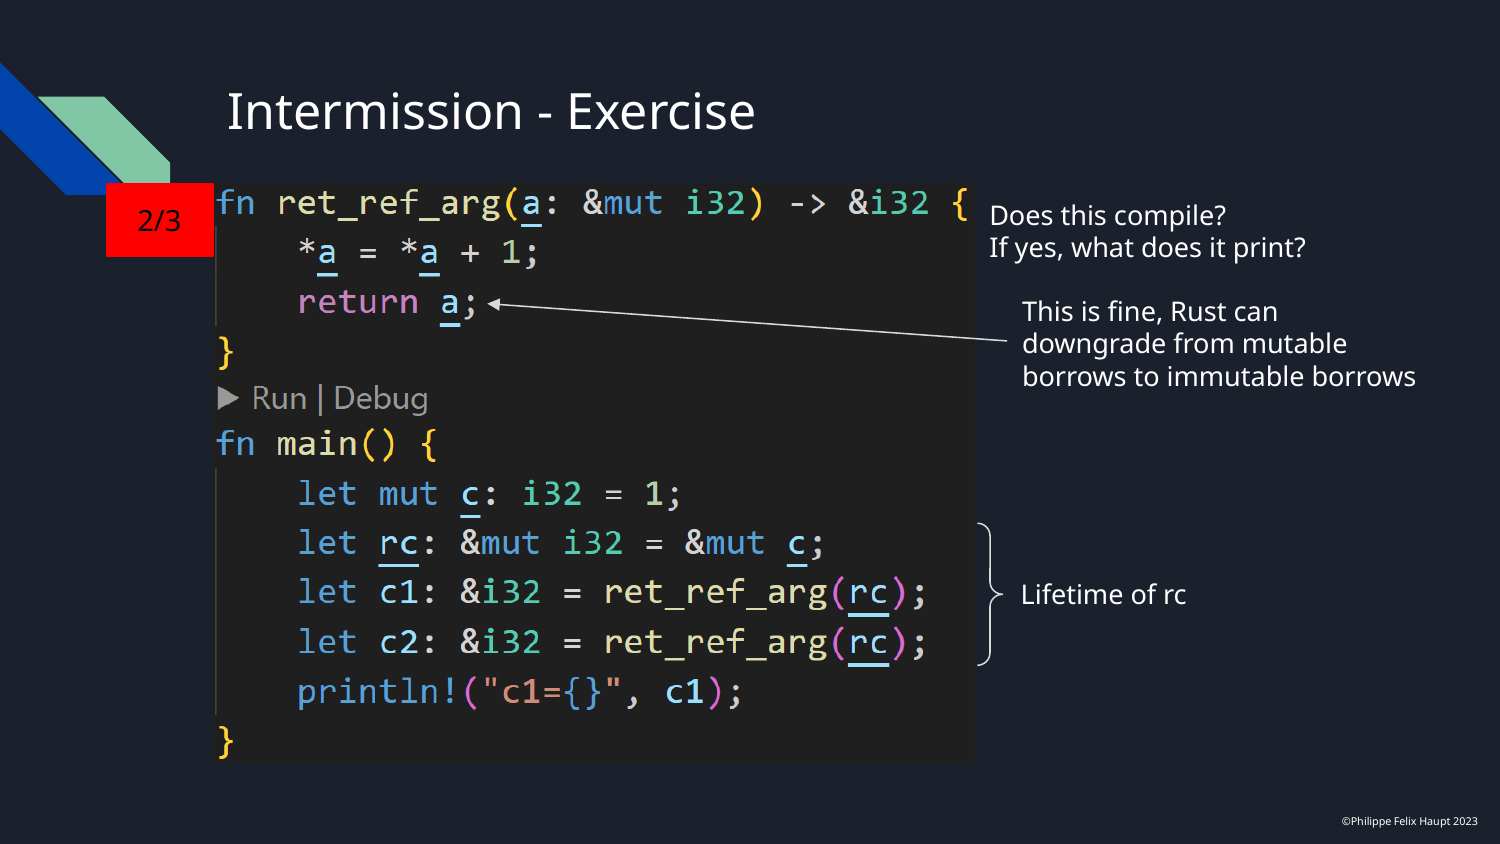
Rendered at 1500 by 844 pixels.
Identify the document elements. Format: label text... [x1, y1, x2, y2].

text_box Does this compile? If yes, what does it print? [976, 183, 1413, 279]
text_box 2/3 [106, 183, 210, 257]
text_box This is fine, Rust can downgrade from mutable borrows to immutable borrows [1007, 279, 1445, 407]
text_box Lifetime of rc [1005, 562, 1240, 626]
text_box [979, 523, 1003, 666]
title Intermission - Exercise [212, 64, 1368, 183]
picture [212, 182, 975, 763]
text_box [487, 303, 1008, 342]
text_box ©Philippe Felix Haupt 2023 [1326, 801, 1500, 844]
